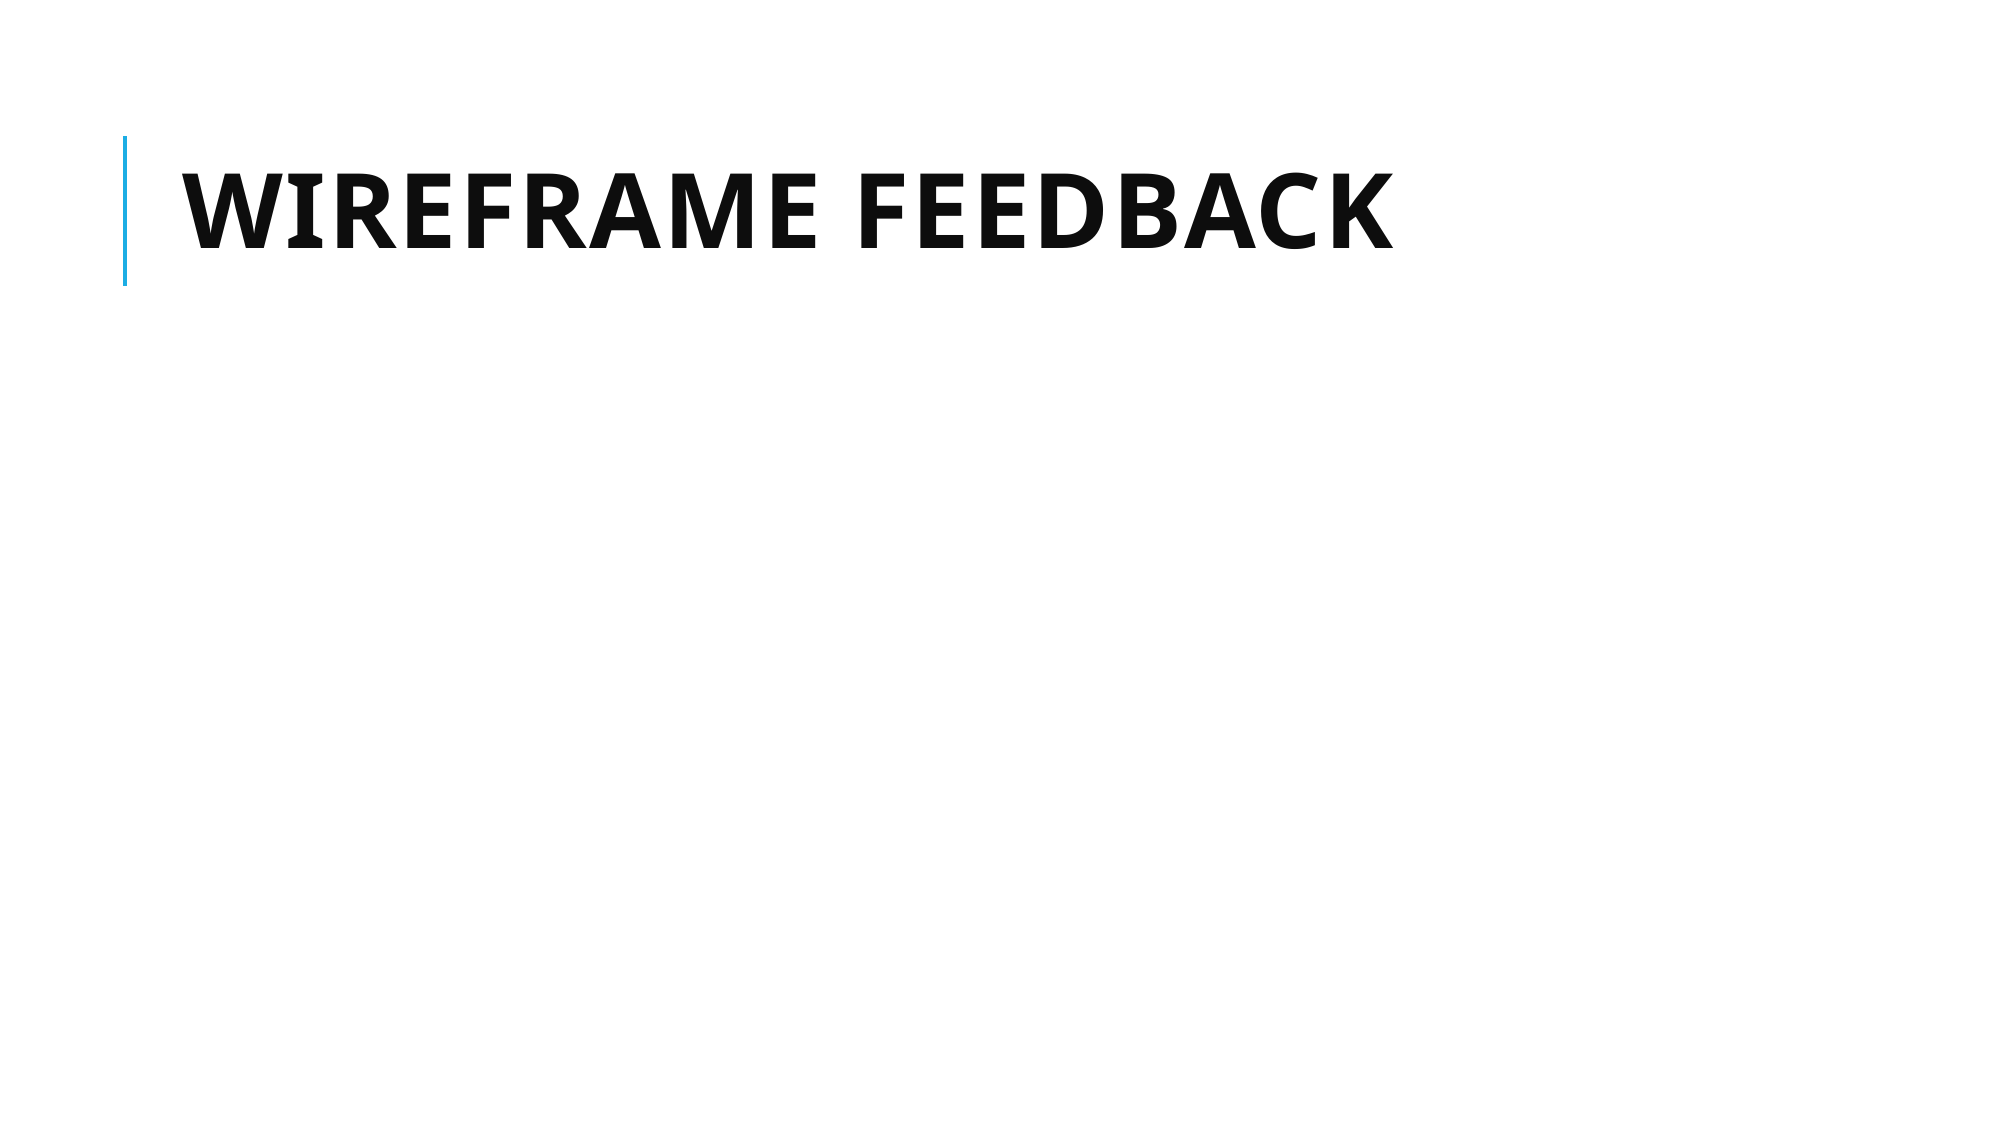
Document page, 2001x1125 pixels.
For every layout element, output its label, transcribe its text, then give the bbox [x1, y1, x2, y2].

title Wireframe feedback [168, 96, 1763, 342]
